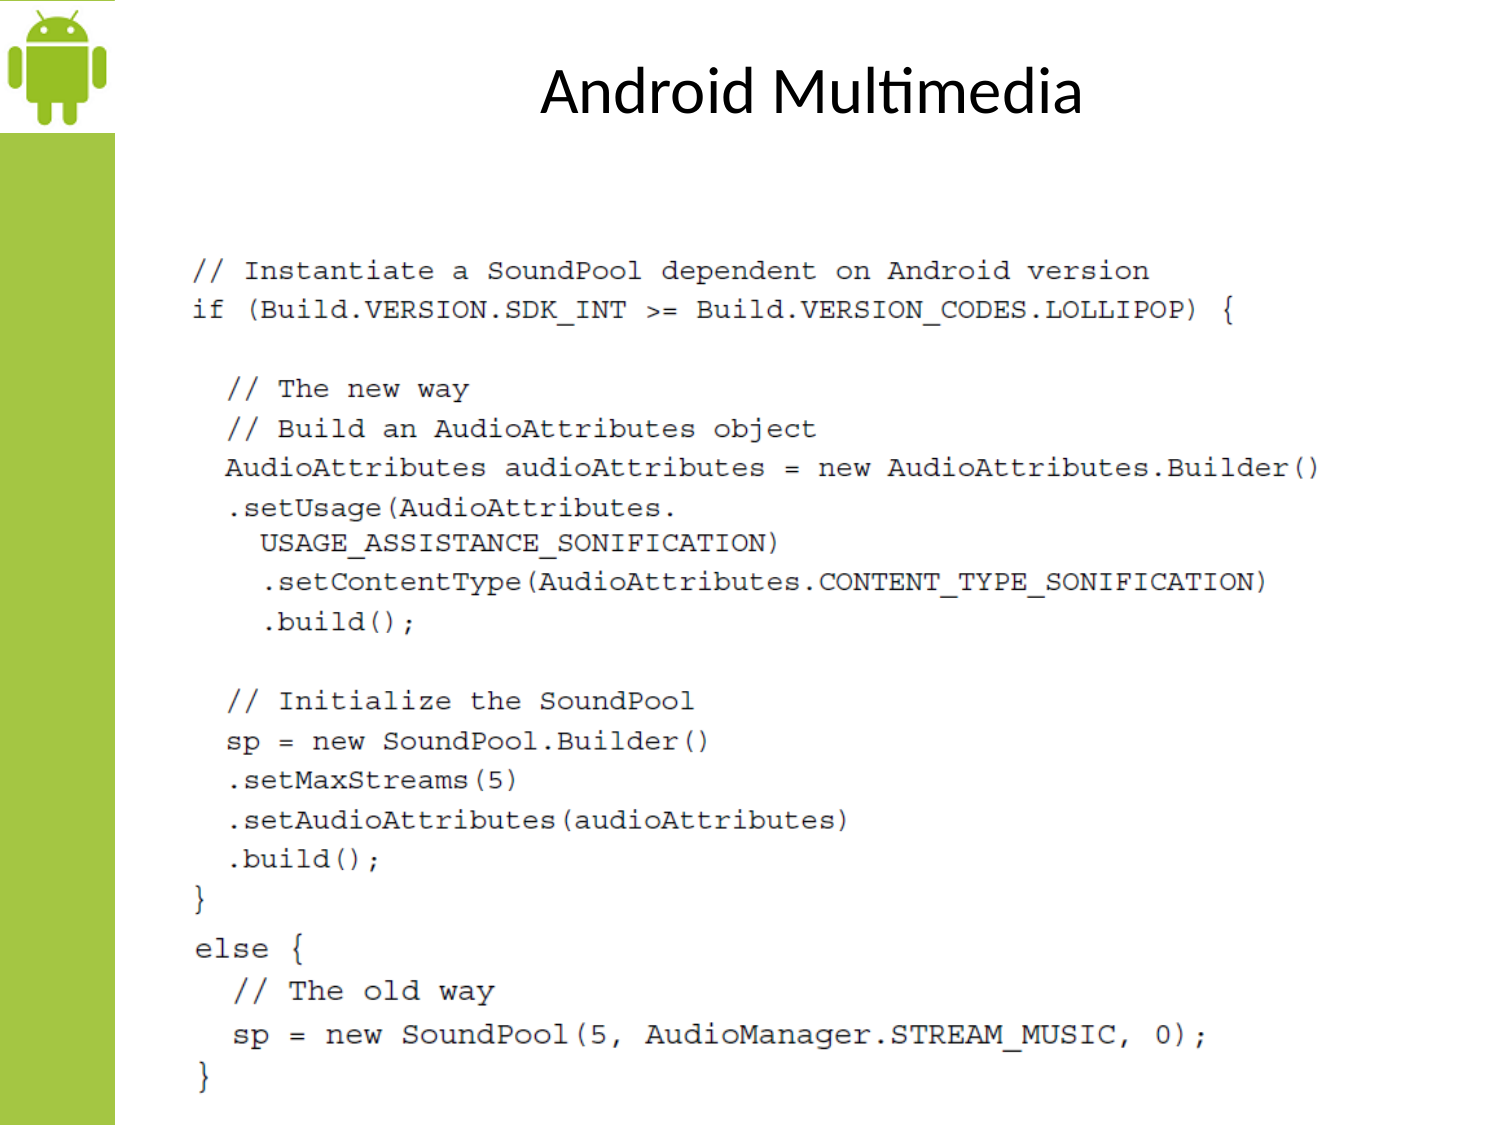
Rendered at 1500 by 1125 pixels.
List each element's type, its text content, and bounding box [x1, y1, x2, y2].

picture [162, 917, 1225, 1100]
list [162, 239, 1331, 923]
picture [0, 1, 116, 133]
title Android Multimedia [137, 38, 1488, 227]
